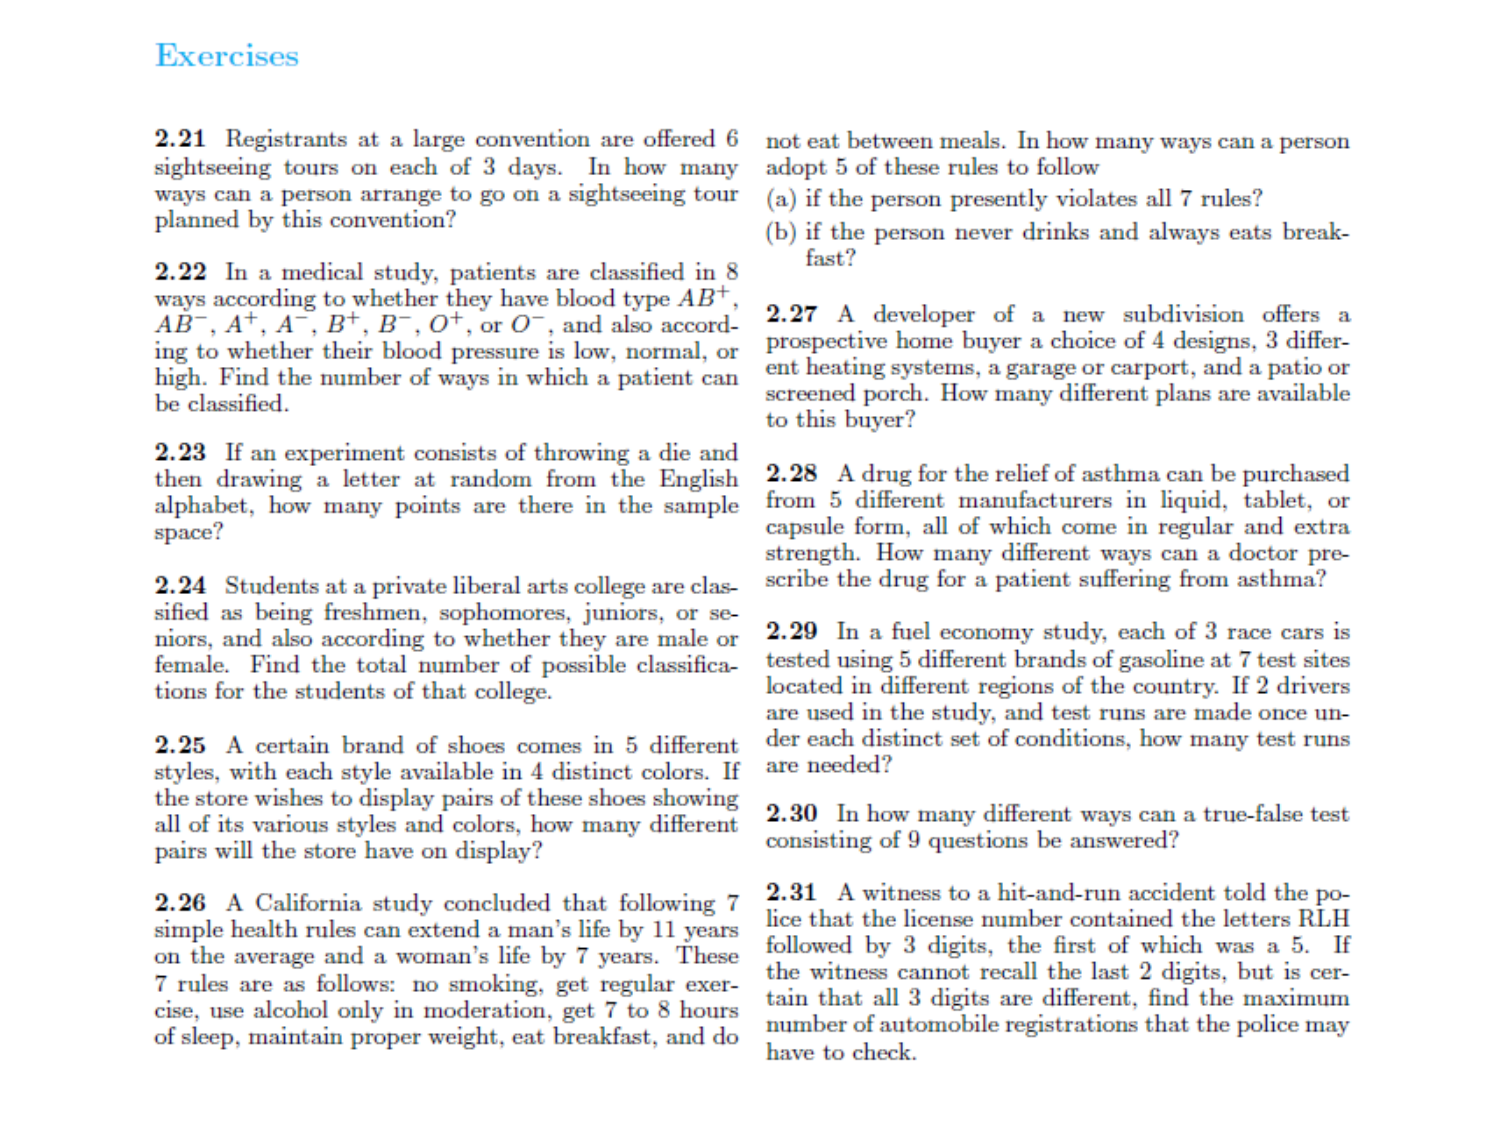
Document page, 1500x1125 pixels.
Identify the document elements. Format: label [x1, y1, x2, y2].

picture [135, 18, 1401, 1083]
